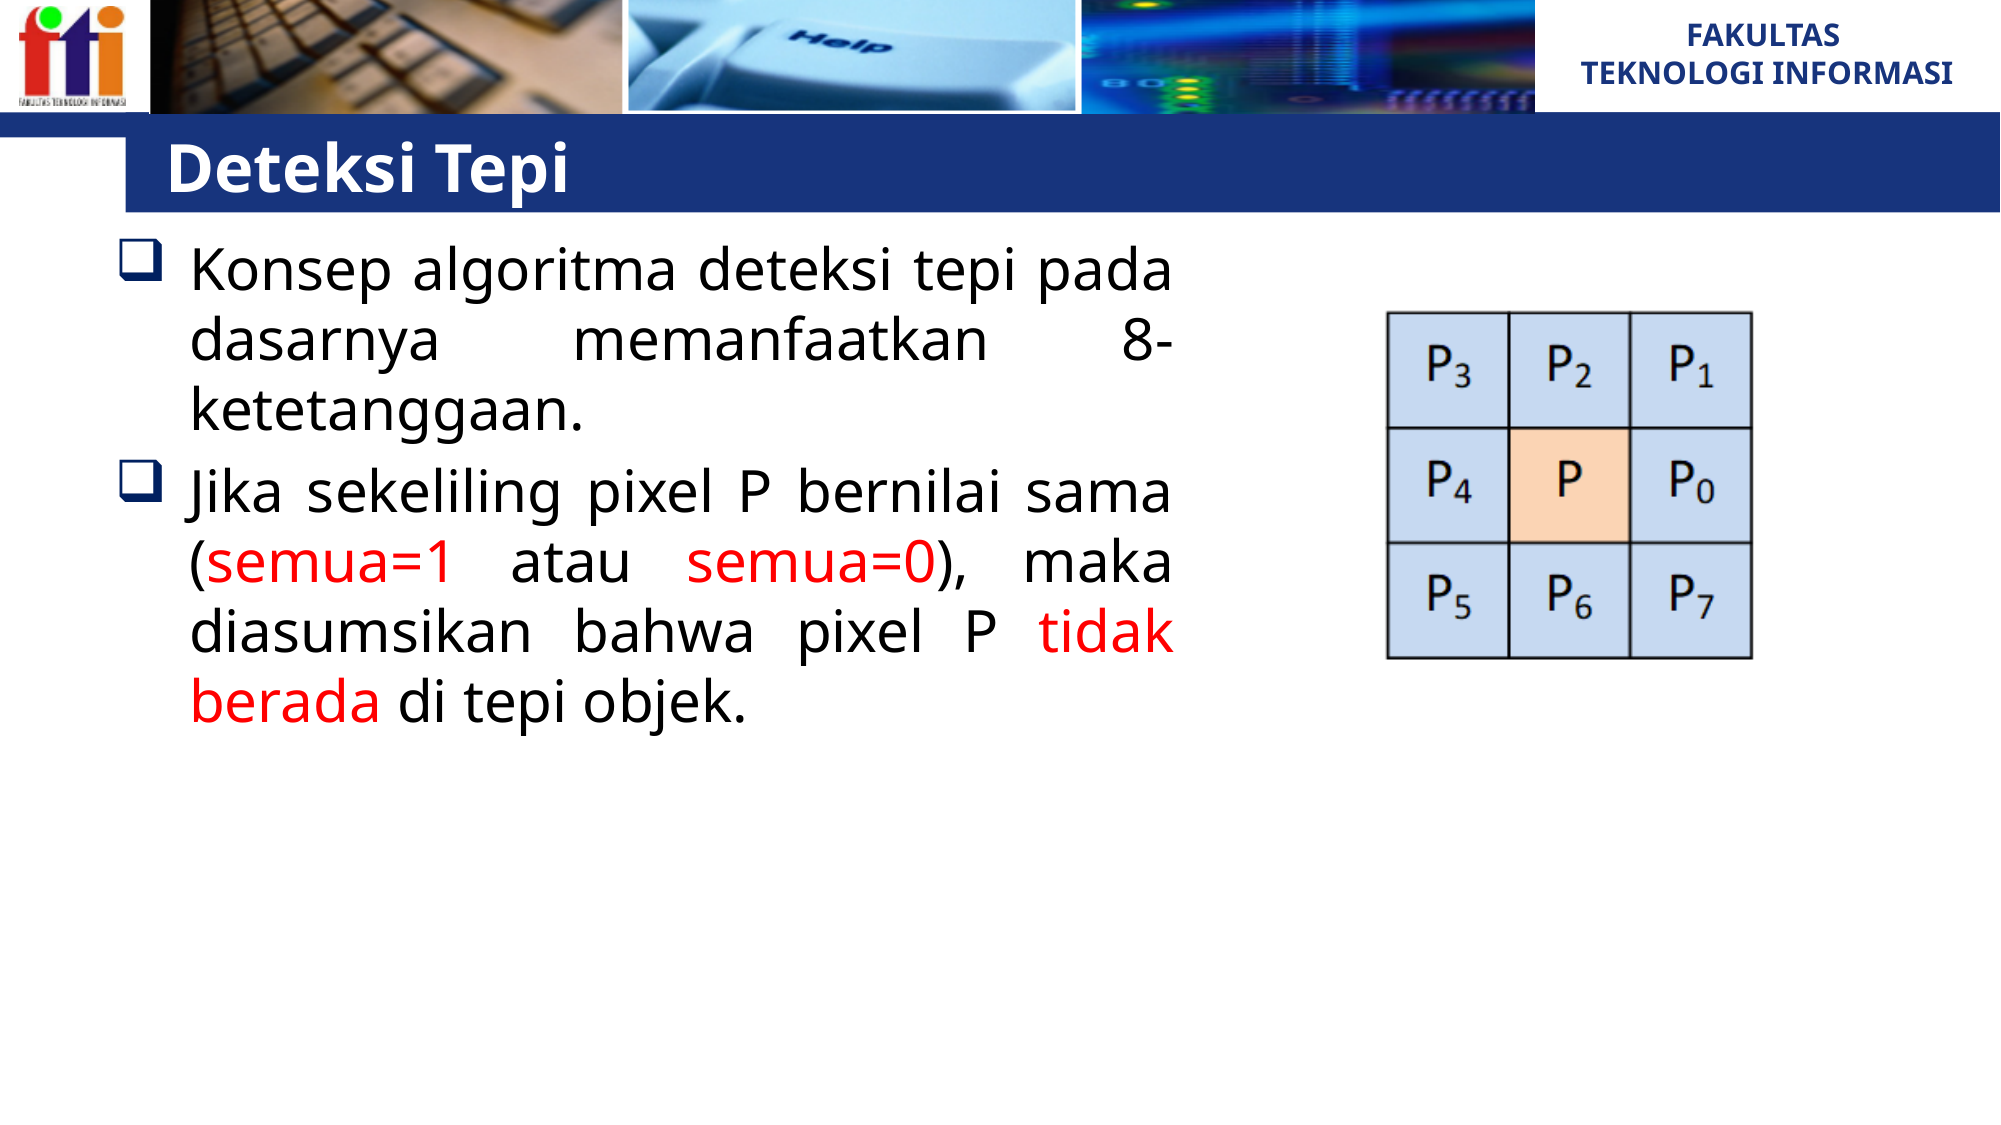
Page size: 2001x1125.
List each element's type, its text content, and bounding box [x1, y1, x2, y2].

title Deteksi Tepi [149, 119, 1934, 213]
picture [149, 0, 1535, 114]
picture [19, 6, 126, 106]
list Konsep algoritma deteksi tepi pada dasarnya memanfaatkan 8-ketetanggaan. Jika sekeliling pixel P bernilai sama (semua=1 atau semua=0), maka diasumsikan bahwa pixel P tidak berada di tepi objek. [99, 224, 1190, 1038]
picture [1365, 290, 1769, 682]
